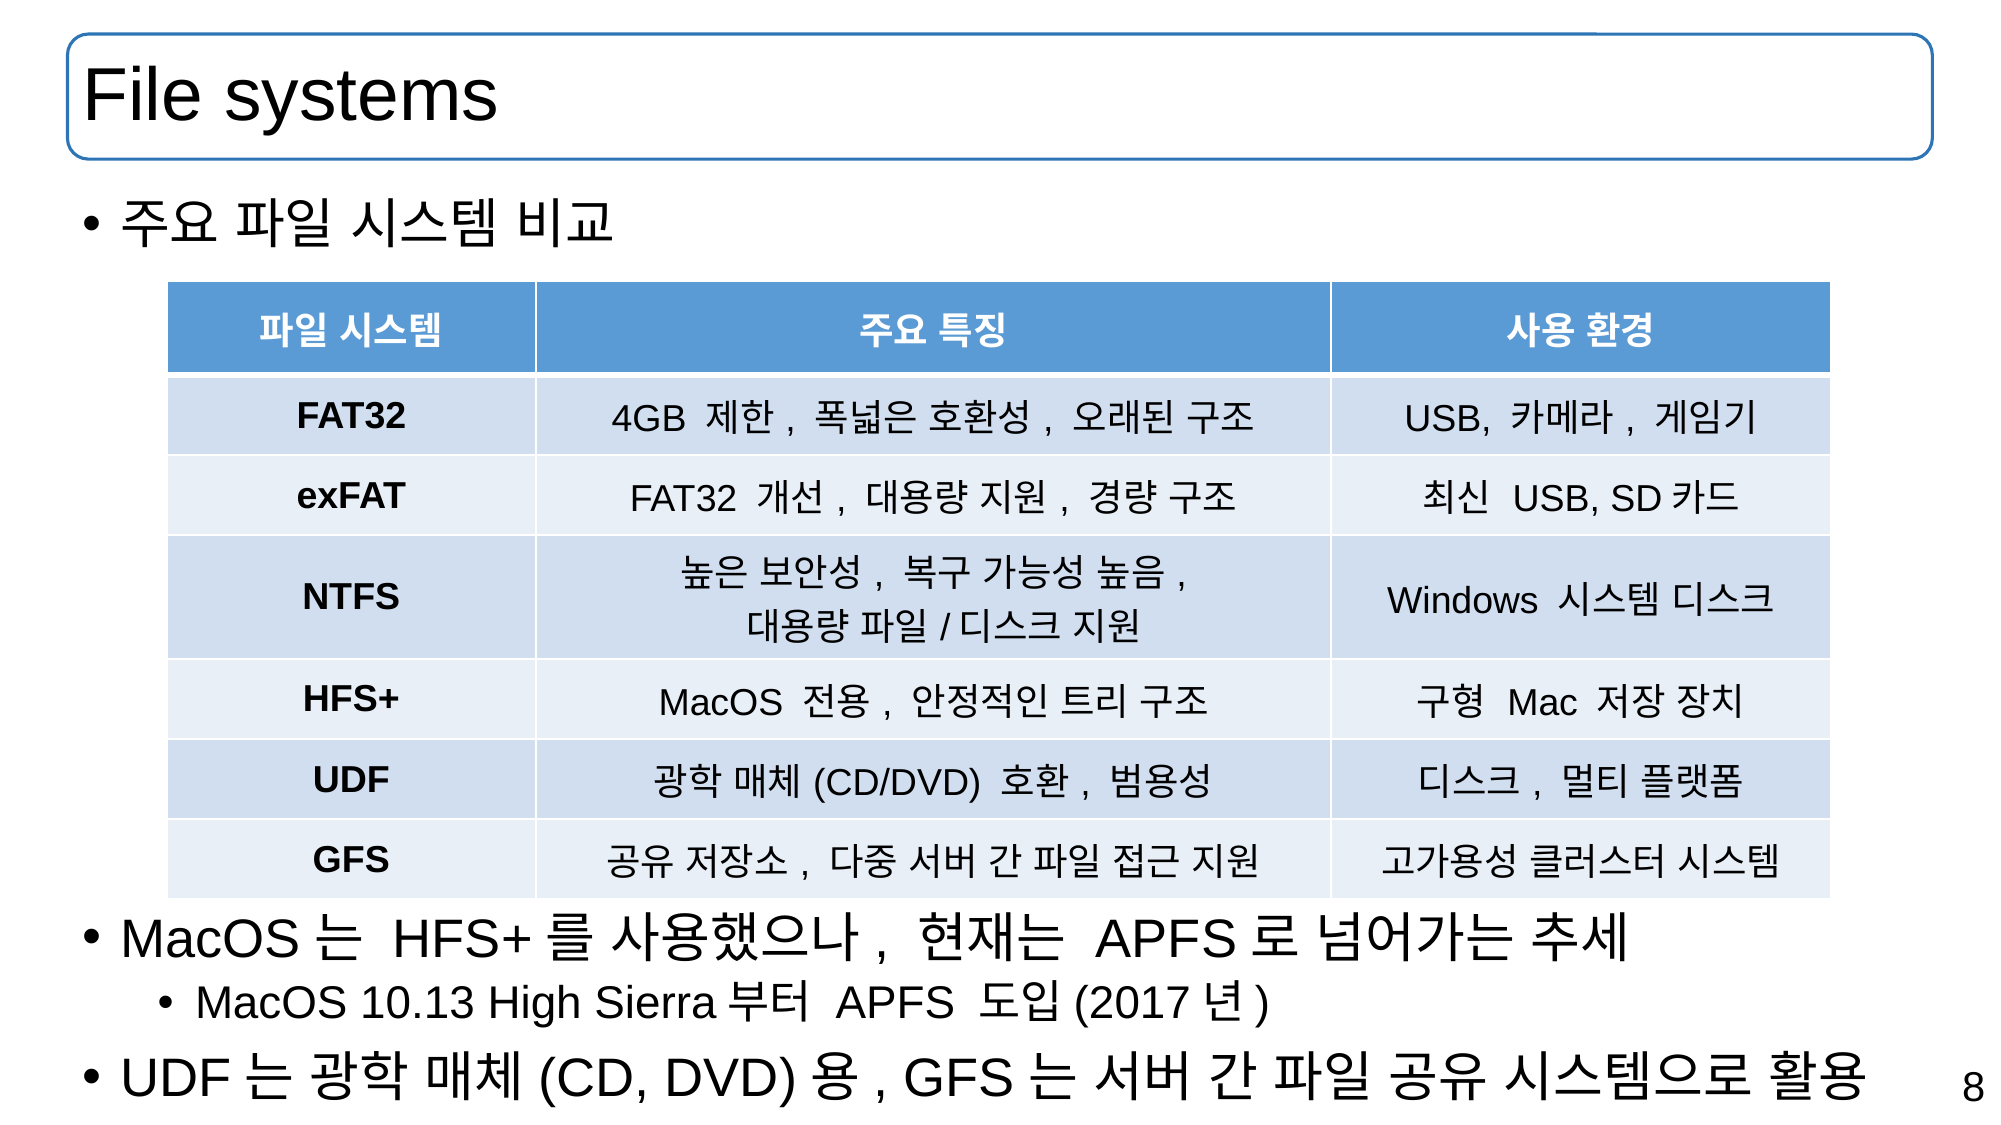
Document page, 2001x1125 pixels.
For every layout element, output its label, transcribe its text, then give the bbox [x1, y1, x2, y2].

table_cell 고가용성 클러스터 시스템 [1332, 820, 1830, 898]
table_cell FAT32 개선, 대용량 지원, 경량 구조 [537, 456, 1330, 534]
table_cell MacOS 전용, 안정적인 트리 구조 [537, 660, 1330, 738]
table_cell 공유 저장소, 다중 서버 간 파일 접근 지원 [537, 820, 1330, 898]
title File systems [67, 34, 1933, 160]
table_header 사용 환경 [1332, 282, 1830, 372]
table_cell 디스크, 멀티 플랫폼 [1332, 740, 1830, 818]
table_header 파일 시스템 [168, 282, 535, 372]
table_cell 구형 Mac 저장 장치 [1332, 660, 1830, 738]
table_cell exFAT [168, 456, 535, 534]
table_cell UDF [168, 740, 535, 818]
table_cell NTFS [168, 536, 535, 658]
table_header 주요 특징 [537, 282, 1330, 372]
list 주요 파일 시스템 비교 MacOS는 HFS+를 사용했으나, 현재는 APFS로 넘어가는 추세 MacOS 10.13 High Sierra부터 APFS 도입(2017년) UDF는 광학 매체(CD, DVD)용, GFS는 서버 간 파일 공유 시스템으로 활용 [67, 189, 1933, 1109]
table_cell 높은 보안성, 복구 가능성 높음, 대용량 파일/디스크 지원 [537, 536, 1330, 658]
table_cell HFS+ [168, 660, 535, 738]
table_cell Windows 시스템 디스크 [1332, 536, 1830, 658]
table_cell 4GB 제한, 폭넓은 호환성, 오래된 구조 [537, 378, 1330, 454]
table_cell 광학 매체(CD/DVD) 호환, 범용성 [537, 740, 1330, 818]
table_cell GFS [168, 820, 535, 898]
table_cell 최신 USB, SD카드 [1332, 456, 1830, 534]
table_cell FAT32 [168, 378, 535, 454]
table_cell USB, 카메라, 게임기 [1332, 378, 1830, 454]
